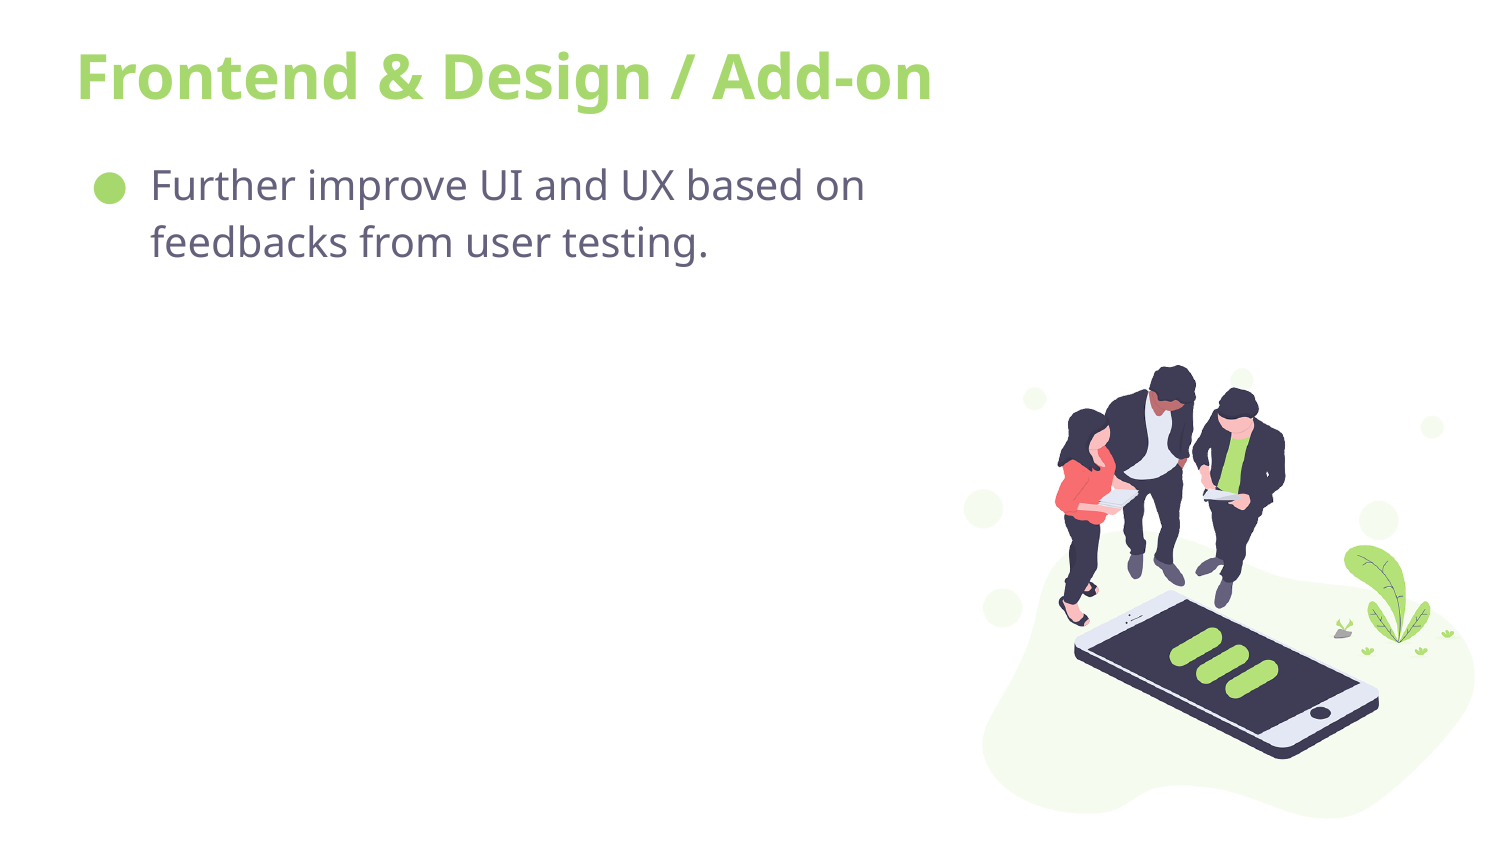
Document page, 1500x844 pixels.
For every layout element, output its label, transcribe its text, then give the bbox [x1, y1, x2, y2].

picture [963, 365, 1475, 819]
title Frontend & Design / Add-on [75, 46, 1109, 113]
list Further improve UI and UX based on feedbacks from user testing. [75, 151, 989, 808]
